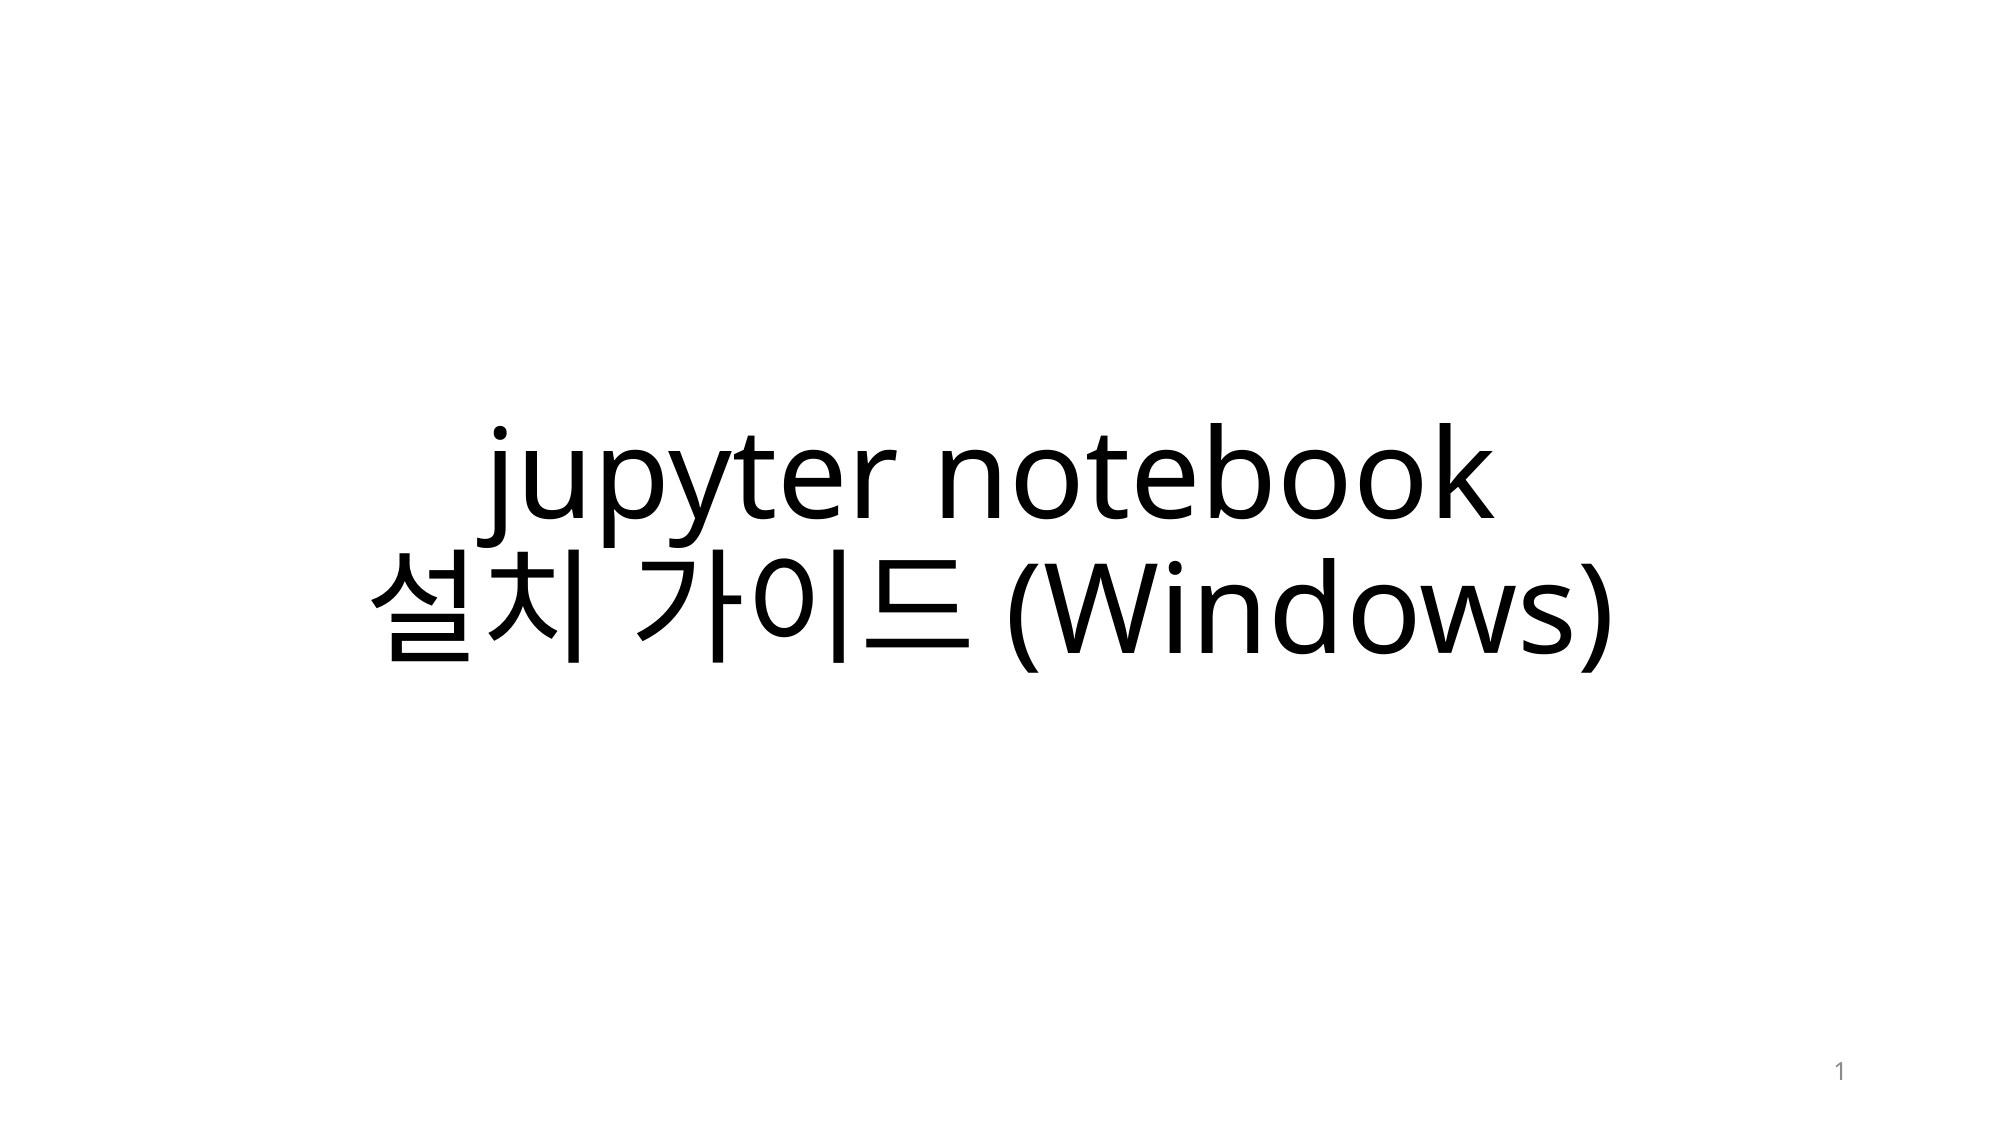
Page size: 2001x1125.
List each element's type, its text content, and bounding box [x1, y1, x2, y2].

slide_number 1 [1412, 1042, 1863, 1103]
title jupyter notebook 설치 가이드(Windows) [240, 296, 1741, 688]
